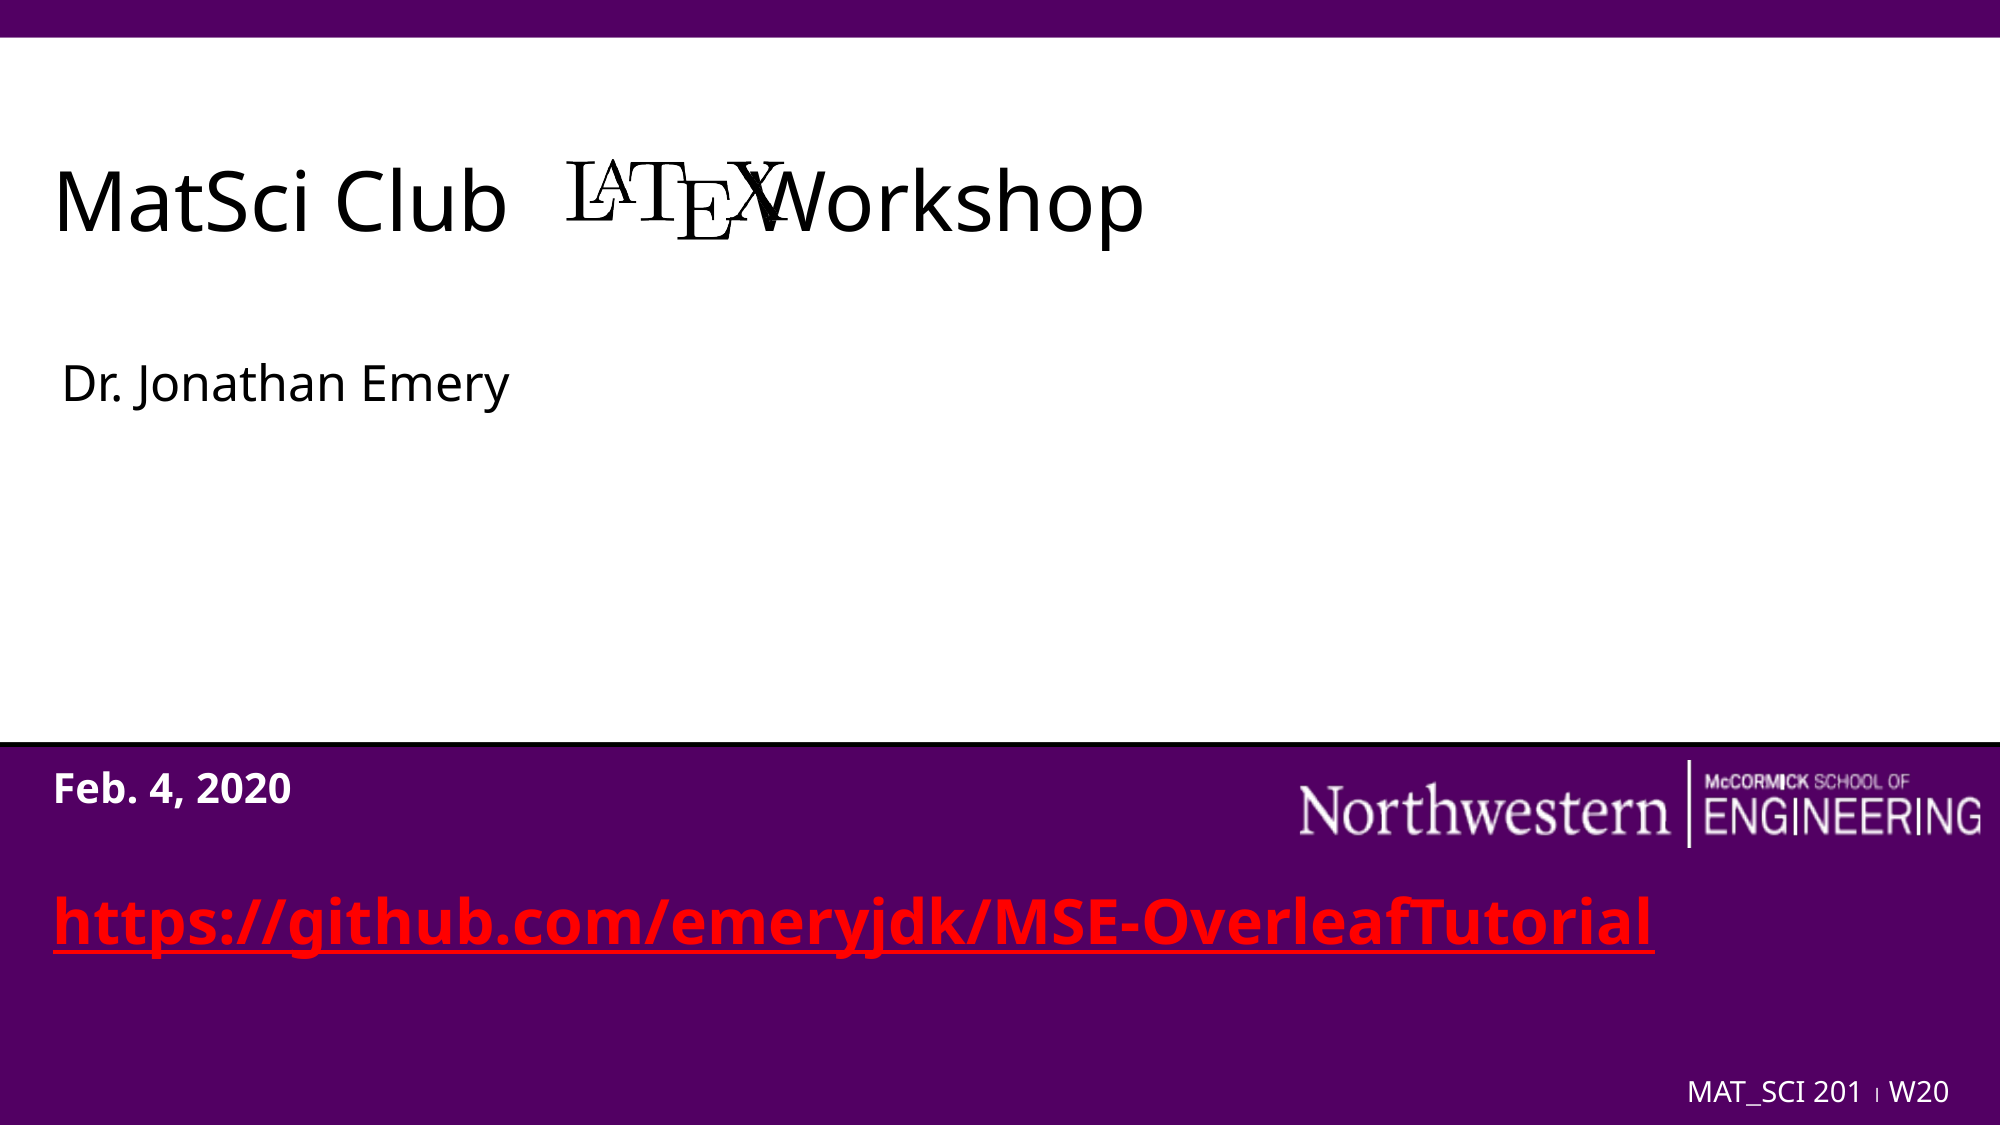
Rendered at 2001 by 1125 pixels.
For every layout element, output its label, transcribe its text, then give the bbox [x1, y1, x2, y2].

title MatSci Club Workshop [37, 140, 1824, 438]
list Feb. 4, 2020 https://github.com/emeryjdk/MSE-OverleafTutorial [37, 753, 1870, 1025]
text_box Dr. Jonathan Emery [46, 374, 1484, 539]
picture [566, 159, 788, 241]
